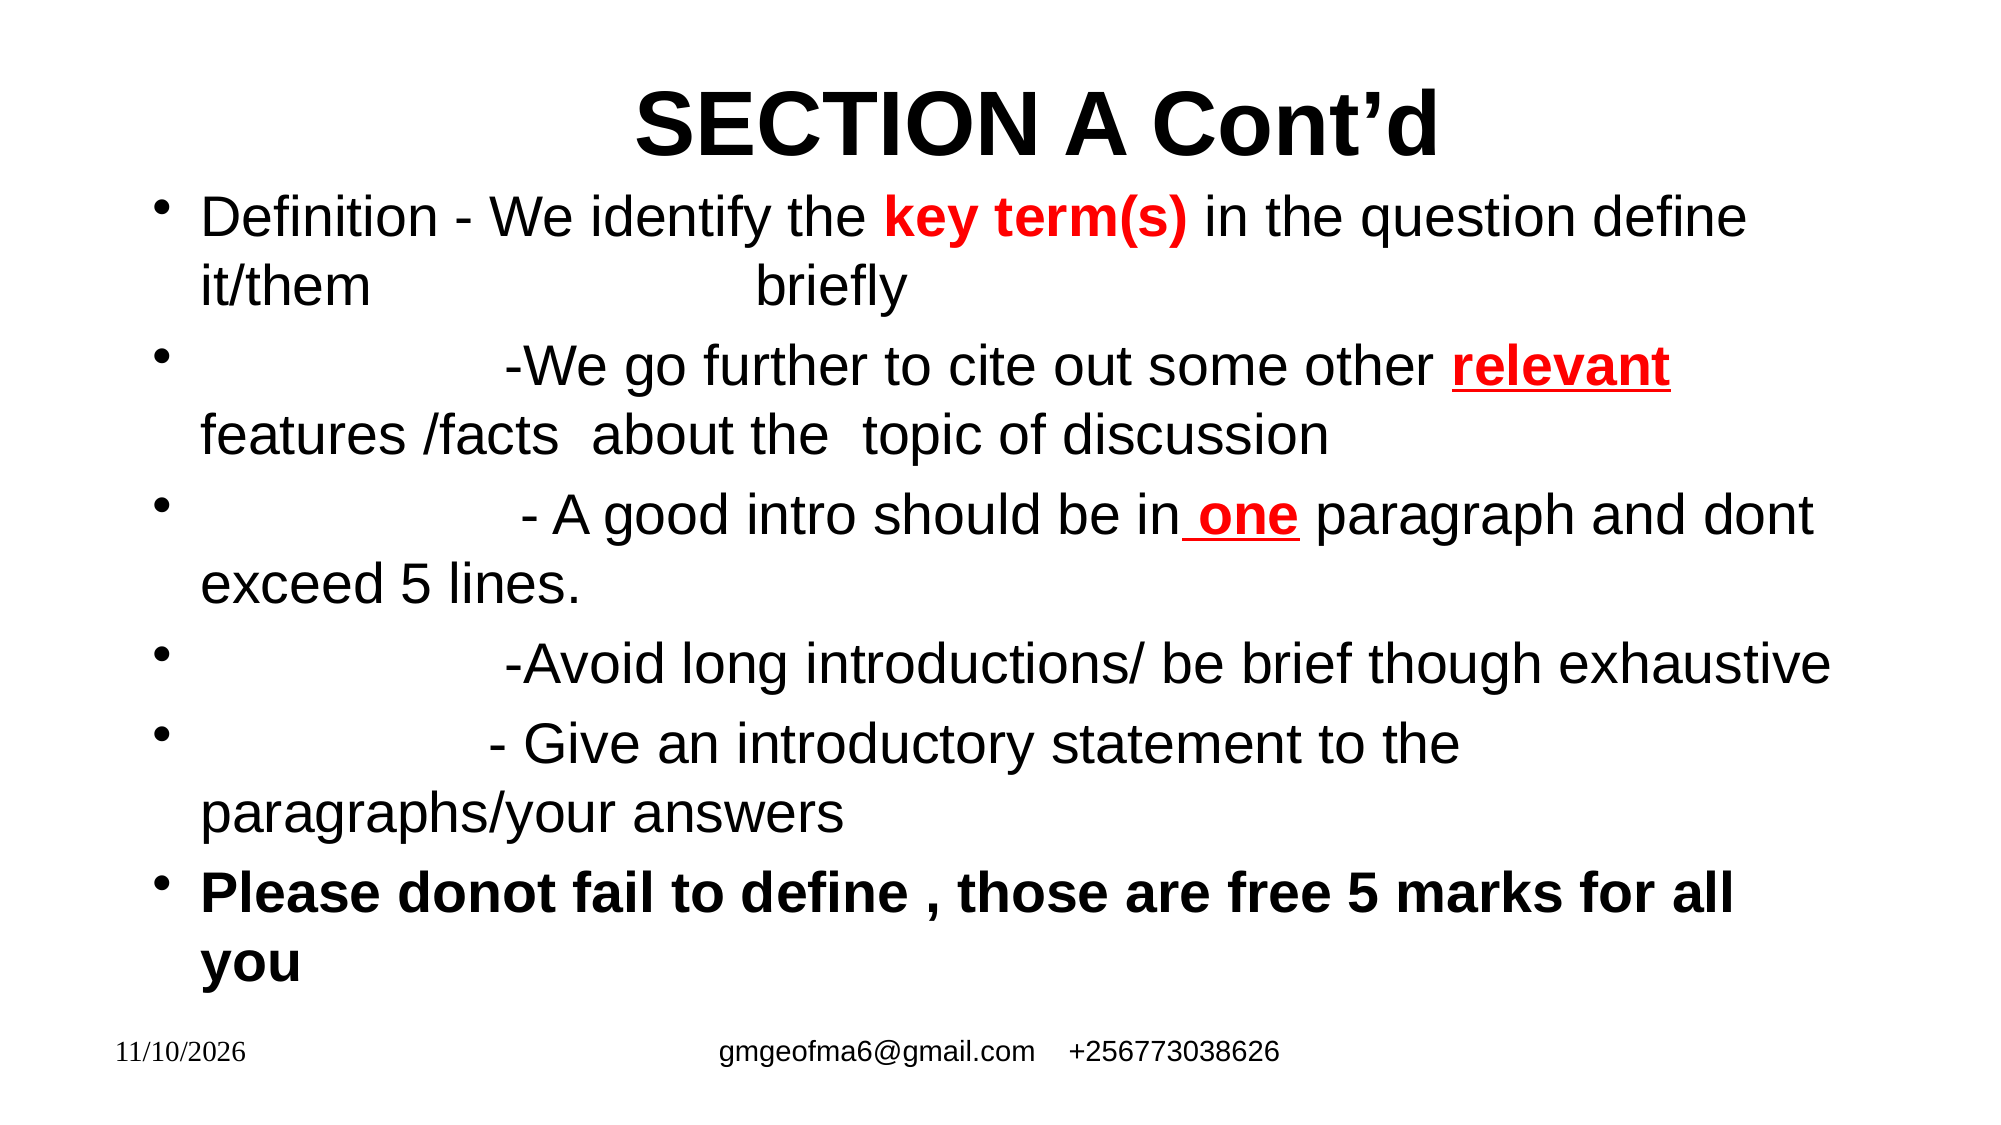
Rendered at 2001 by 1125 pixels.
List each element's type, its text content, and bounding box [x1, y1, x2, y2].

list Definition - We identify the key term(s) in the question define it/them briefly -We go further to cite out some other relevant features /facts about the topic of discussion - A good intro should be in one paragraph and dont exceed 5 lines. -Avoid long introductions/ be brief though exhaustive - Give an introductory statement to the paragraphs/your answers Please donot fail to define , those are free 5 marks for all you [137, 171, 1863, 1063]
slide_number [99, 1024, 567, 1103]
footer gmgeofma6@gmail.com +256773038626 [683, 1024, 1317, 1103]
title SECTION A Cont’d [99, 44, 1901, 192]
